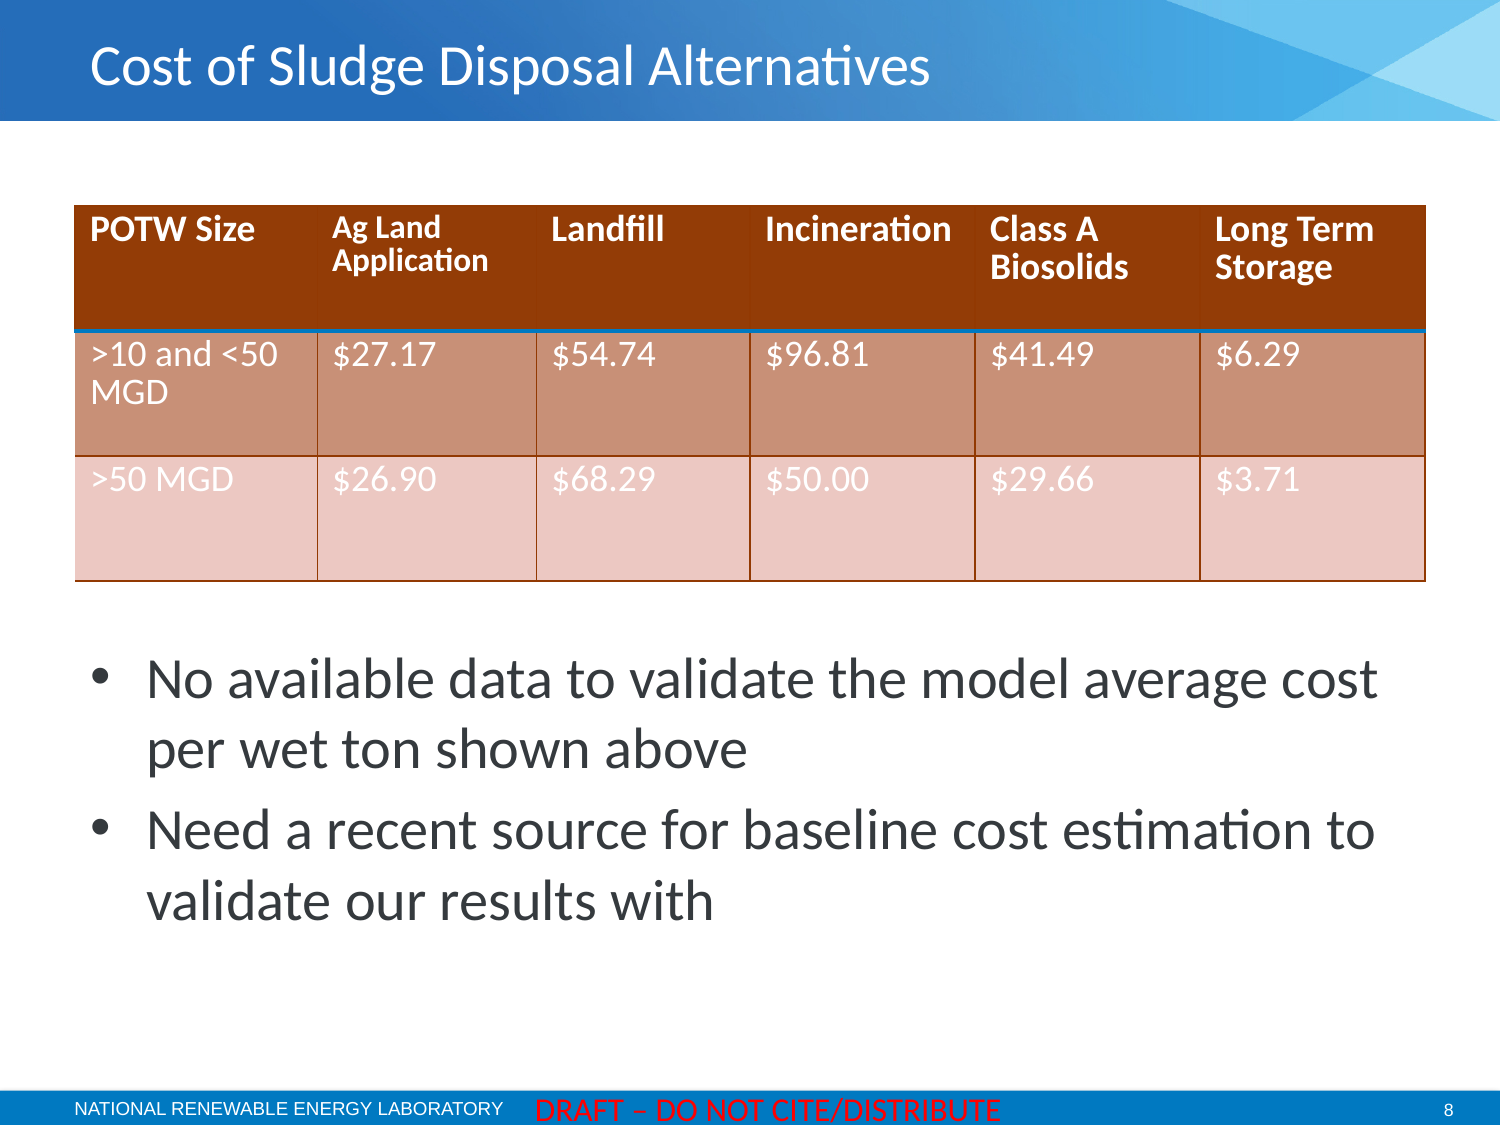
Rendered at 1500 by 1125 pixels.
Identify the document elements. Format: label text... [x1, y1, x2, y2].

picture [0, 0, 1500, 121]
table_cell $26.90 [318, 457, 536, 580]
table_header Landfill [537, 207, 749, 329]
table_header Ag Land Application [318, 207, 536, 329]
table_cell $29.66 [976, 457, 1199, 580]
table_header Incineration [751, 207, 974, 329]
table_cell $3.71 [1201, 457, 1424, 580]
table_cell $50.00 [751, 457, 974, 580]
list No available data to validate the model average cost per wet ton shown above Need a recent source for baseline cost estimation to validate our results with [75, 632, 1425, 1045]
table_cell $27.17 [318, 333, 536, 455]
table_header POTW Size [76, 207, 317, 329]
table_cell >10 and <50 MGD [75, 333, 317, 455]
table_header Class A Biosolids [976, 207, 1199, 329]
table_cell >50 MGD [75, 457, 317, 580]
title Cost of Sludge Disposal Alternatives [75, 15, 1425, 109]
table_cell $6.29 [1201, 333, 1424, 455]
text_box DRAFT – DO NOT CITE/DISTRIBUTE [520, 1080, 1104, 1125]
table_cell $41.49 [976, 333, 1199, 455]
table_cell $96.81 [751, 333, 974, 455]
table_cell $54.74 [537, 333, 749, 455]
table_cell $68.29 [537, 457, 749, 580]
table_header Long Term Storage [1201, 207, 1424, 329]
